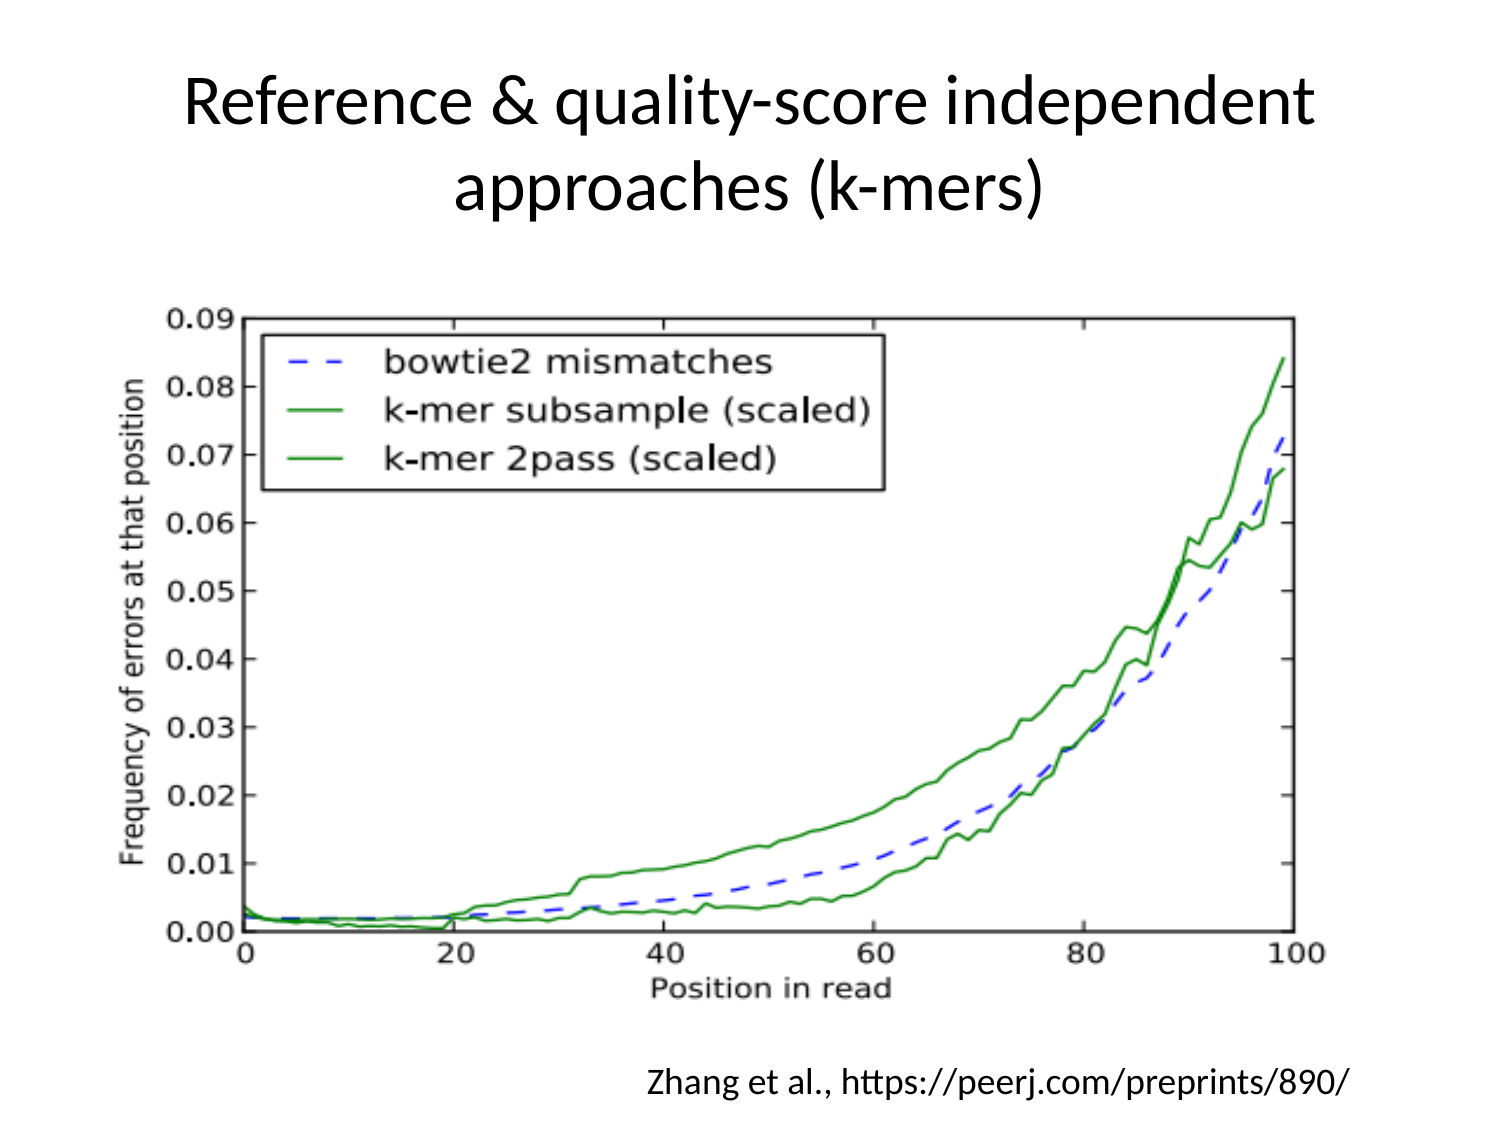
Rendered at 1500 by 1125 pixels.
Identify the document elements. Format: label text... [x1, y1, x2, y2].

text_box Zhang et al., https://peerj.com/preprints/890/ [632, 1049, 1366, 1110]
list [74, 262, 1426, 1006]
title Reference & quality-score independent approaches (k-mers) [75, 45, 1425, 233]
